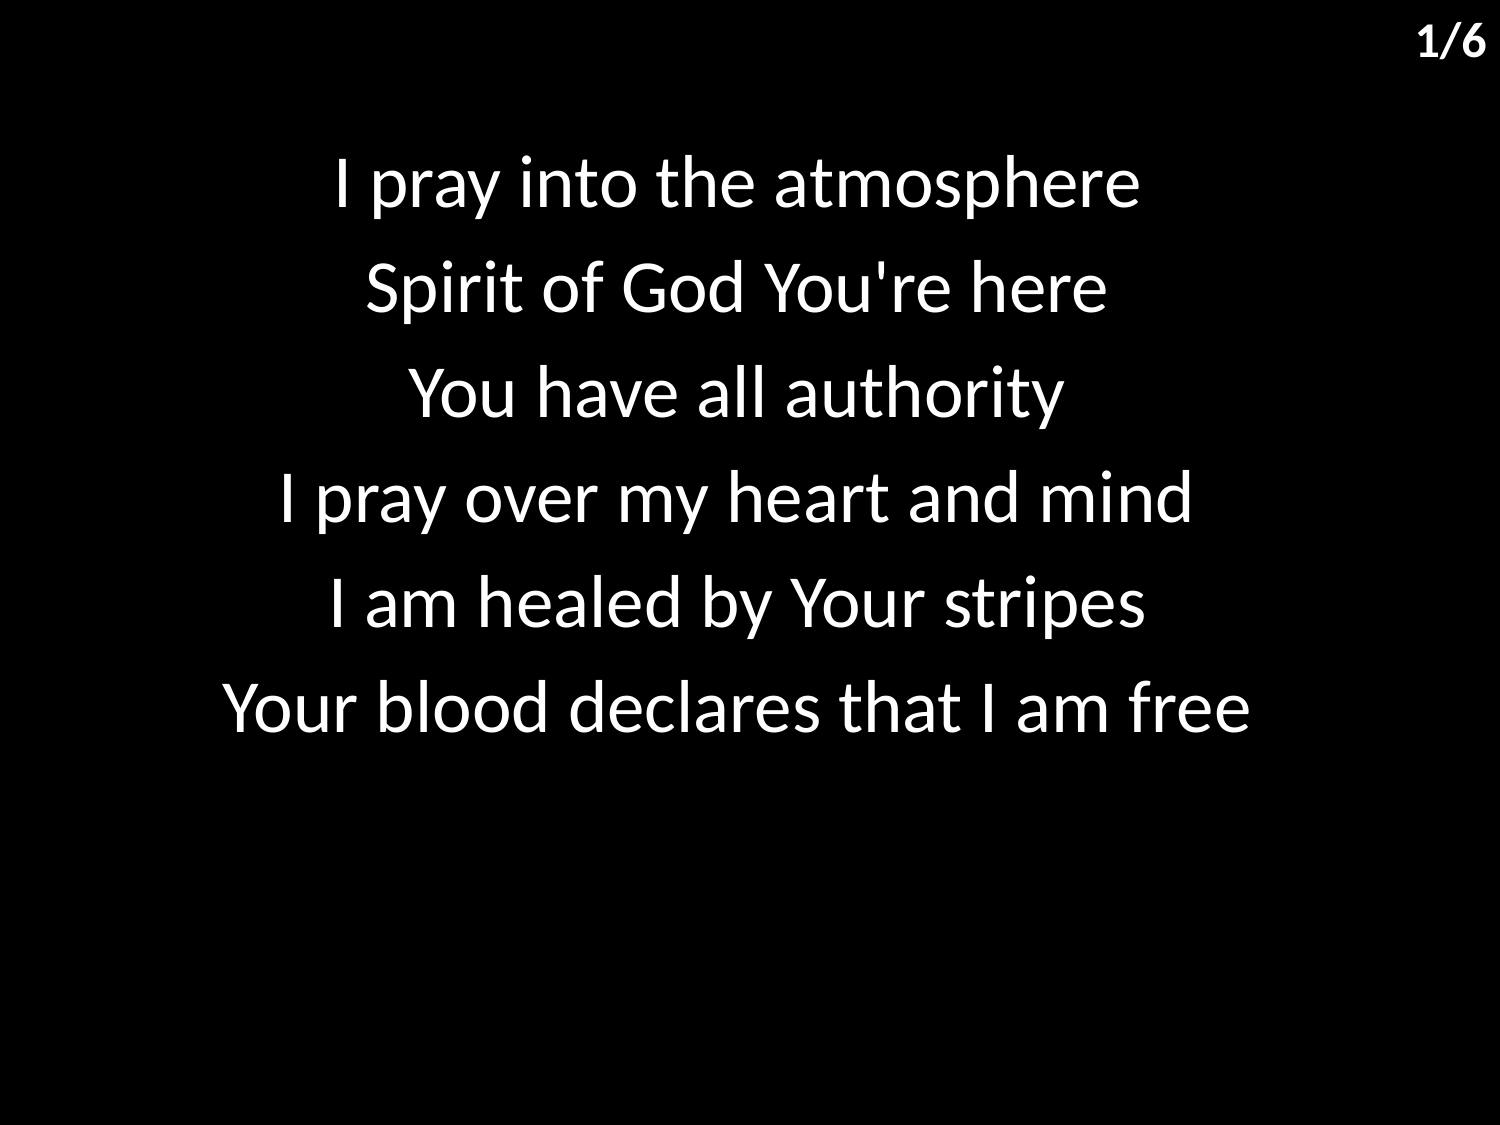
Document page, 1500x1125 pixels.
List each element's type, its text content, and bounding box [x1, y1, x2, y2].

text_box 1/6 [1399, 0, 1500, 75]
subtitle I pray into the atmosphere Spirit of God You're here You have all authority I pray over my heart and mind I am healed by Your stripes Your blood declares that I am free [28, 125, 1447, 1125]
